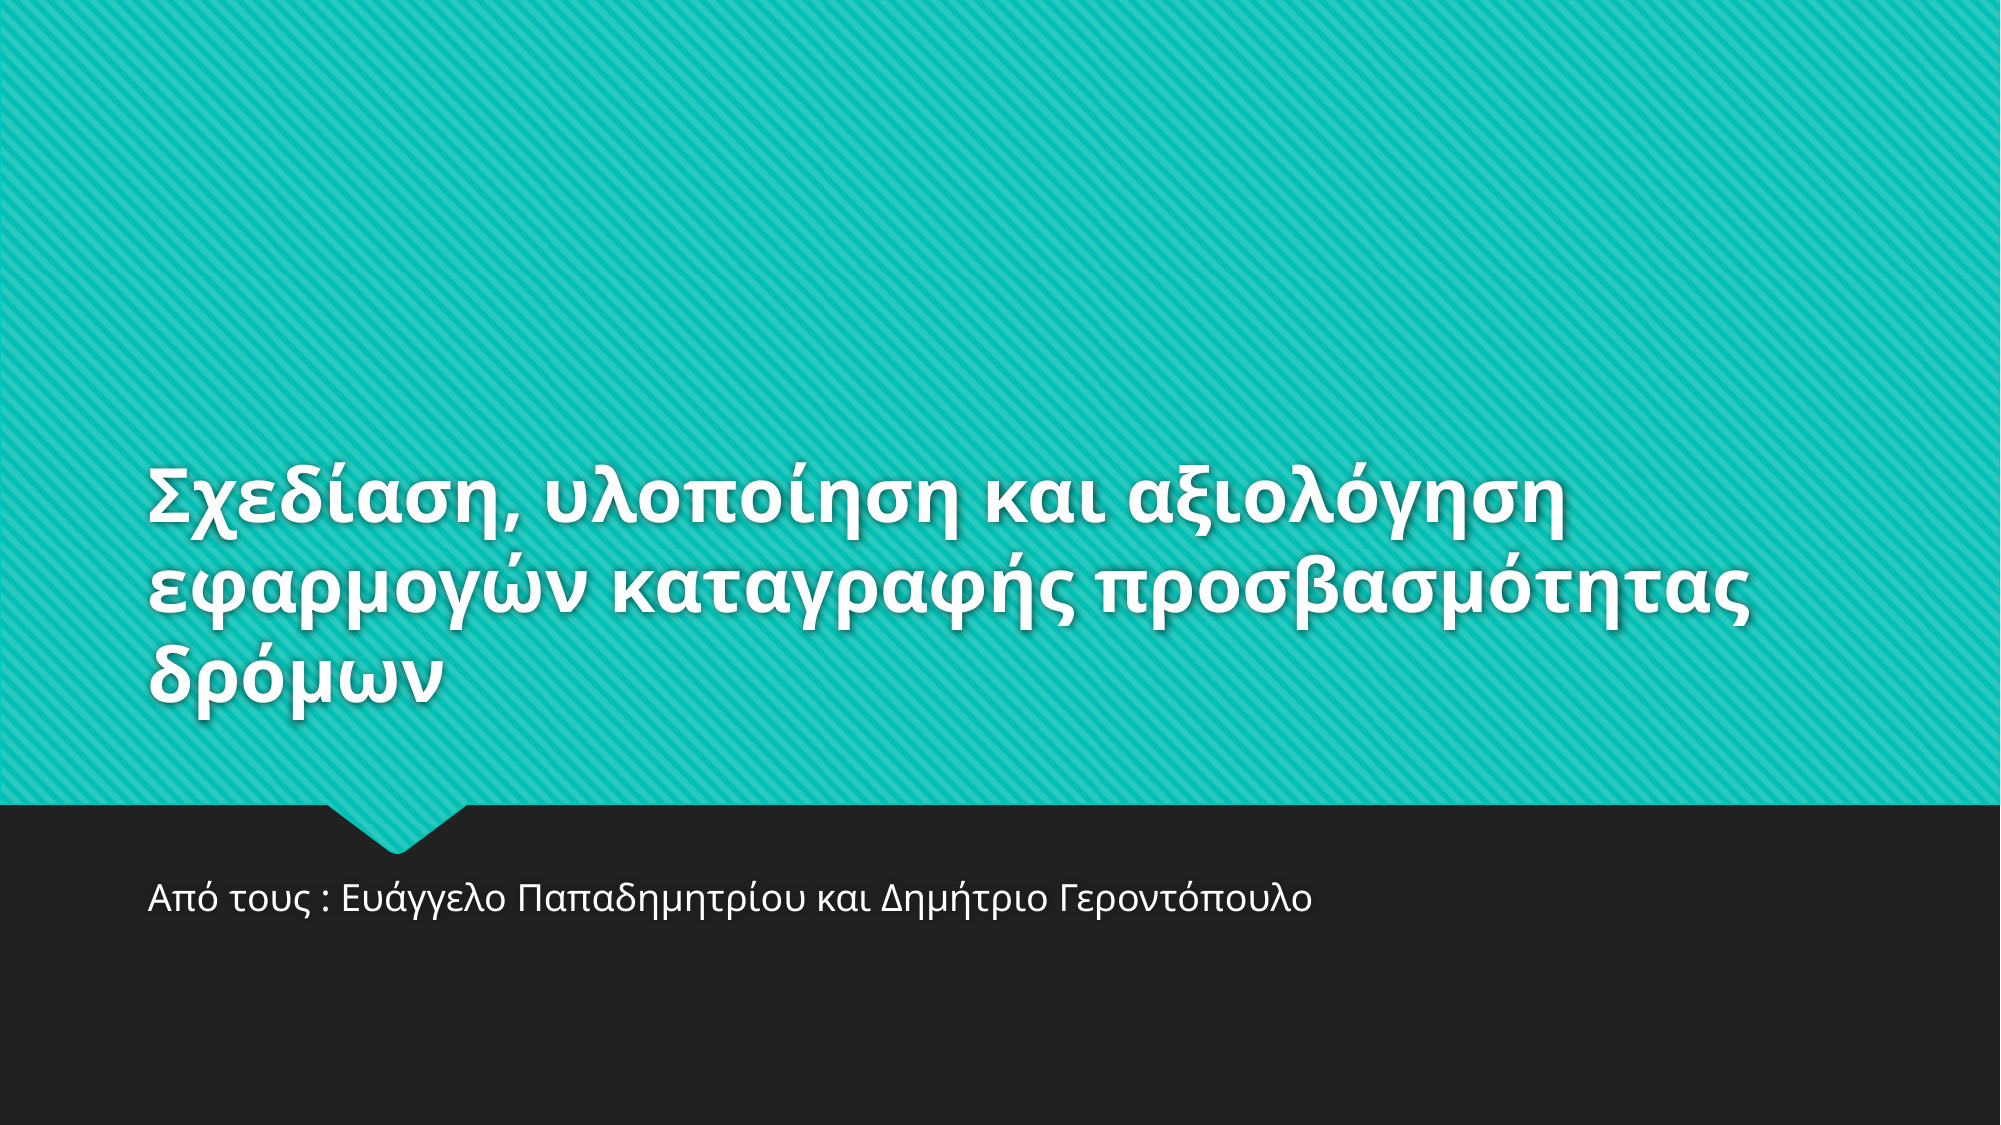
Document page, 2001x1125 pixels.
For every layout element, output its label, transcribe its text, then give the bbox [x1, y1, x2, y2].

title Σχεδίαση, υλοποίηση και αξιολόγηση εφαρμογών καταγραφής προσβασμότητας δρόμων [132, 237, 1868, 726]
subtitle Από τους : Ευάγγελο Παπαδημητρίου και Δημήτριο Γεροντόπουλο [132, 866, 1868, 938]
